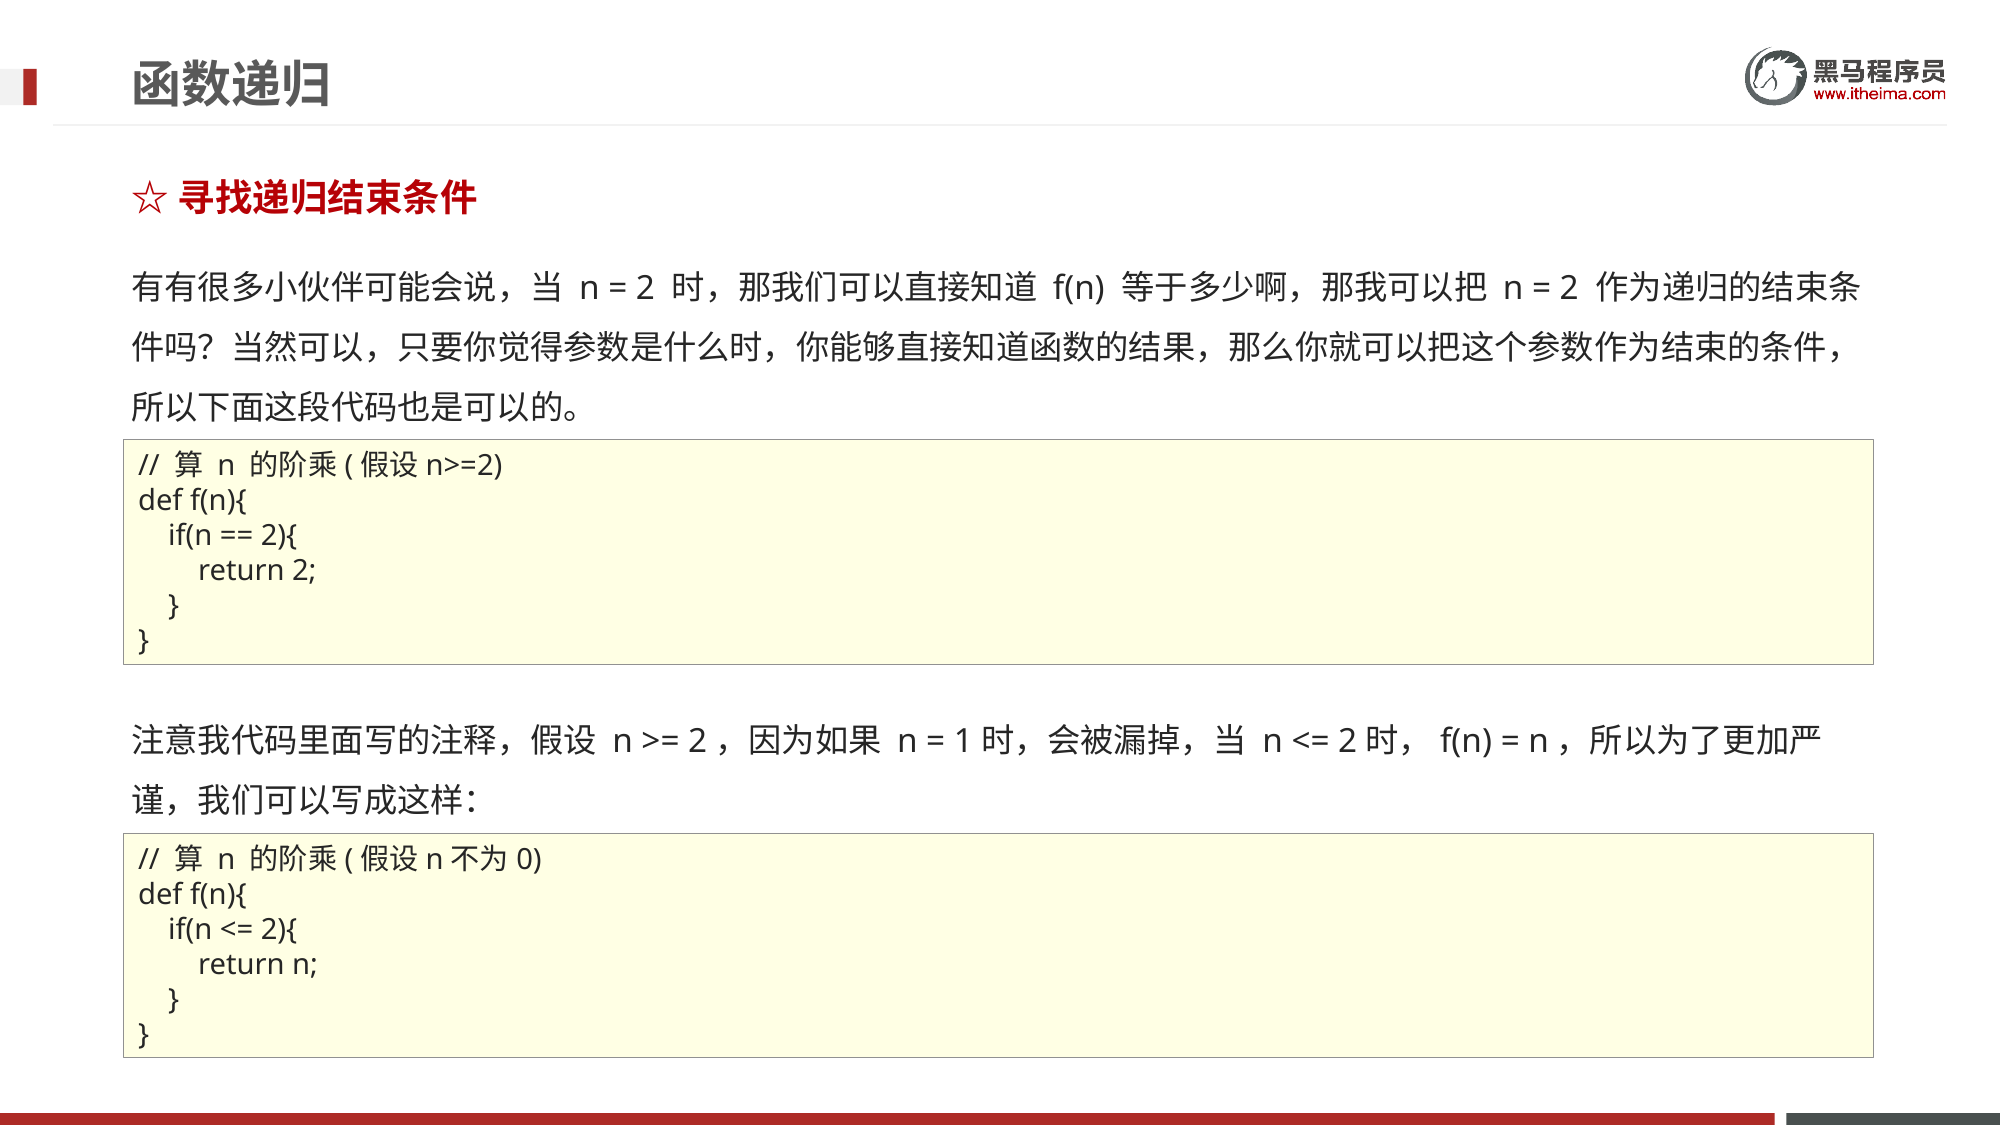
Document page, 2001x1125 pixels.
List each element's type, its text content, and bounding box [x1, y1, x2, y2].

text_box // 算 n 的阶乘(假设n>=2) def f(n){ if(n == 2){ return 2; } } [123, 439, 1874, 664]
text_box // 算 n 的阶乘(假设n不为0) def f(n){ if(n <= 2){ return n; } } [123, 832, 1874, 1058]
title 函数递归 [116, 40, 1556, 125]
picture [1744, 46, 1946, 106]
list ☆寻找递归结束条件 [116, 154, 1880, 239]
list 有有很多小伙伴可能会说，当 n = 2 时，那我们可以直接知道 f(n) 等于多少啊，那我可以把 n = 2 作为递归的结束条件吗？当然可以，只要你觉得参数是什么时，你能够直接知道函数的结果，那么你就可以把这个参数作为结束的条件，所以下面这段代码也是可以的。 注意我代码里面写的注释，假设 n >= 2，因为如果 n = 1时，会被漏掉，当 n <= 2时，f(n) = n，所以为了更加严谨，我们可以写成这样： [116, 239, 1880, 1061]
